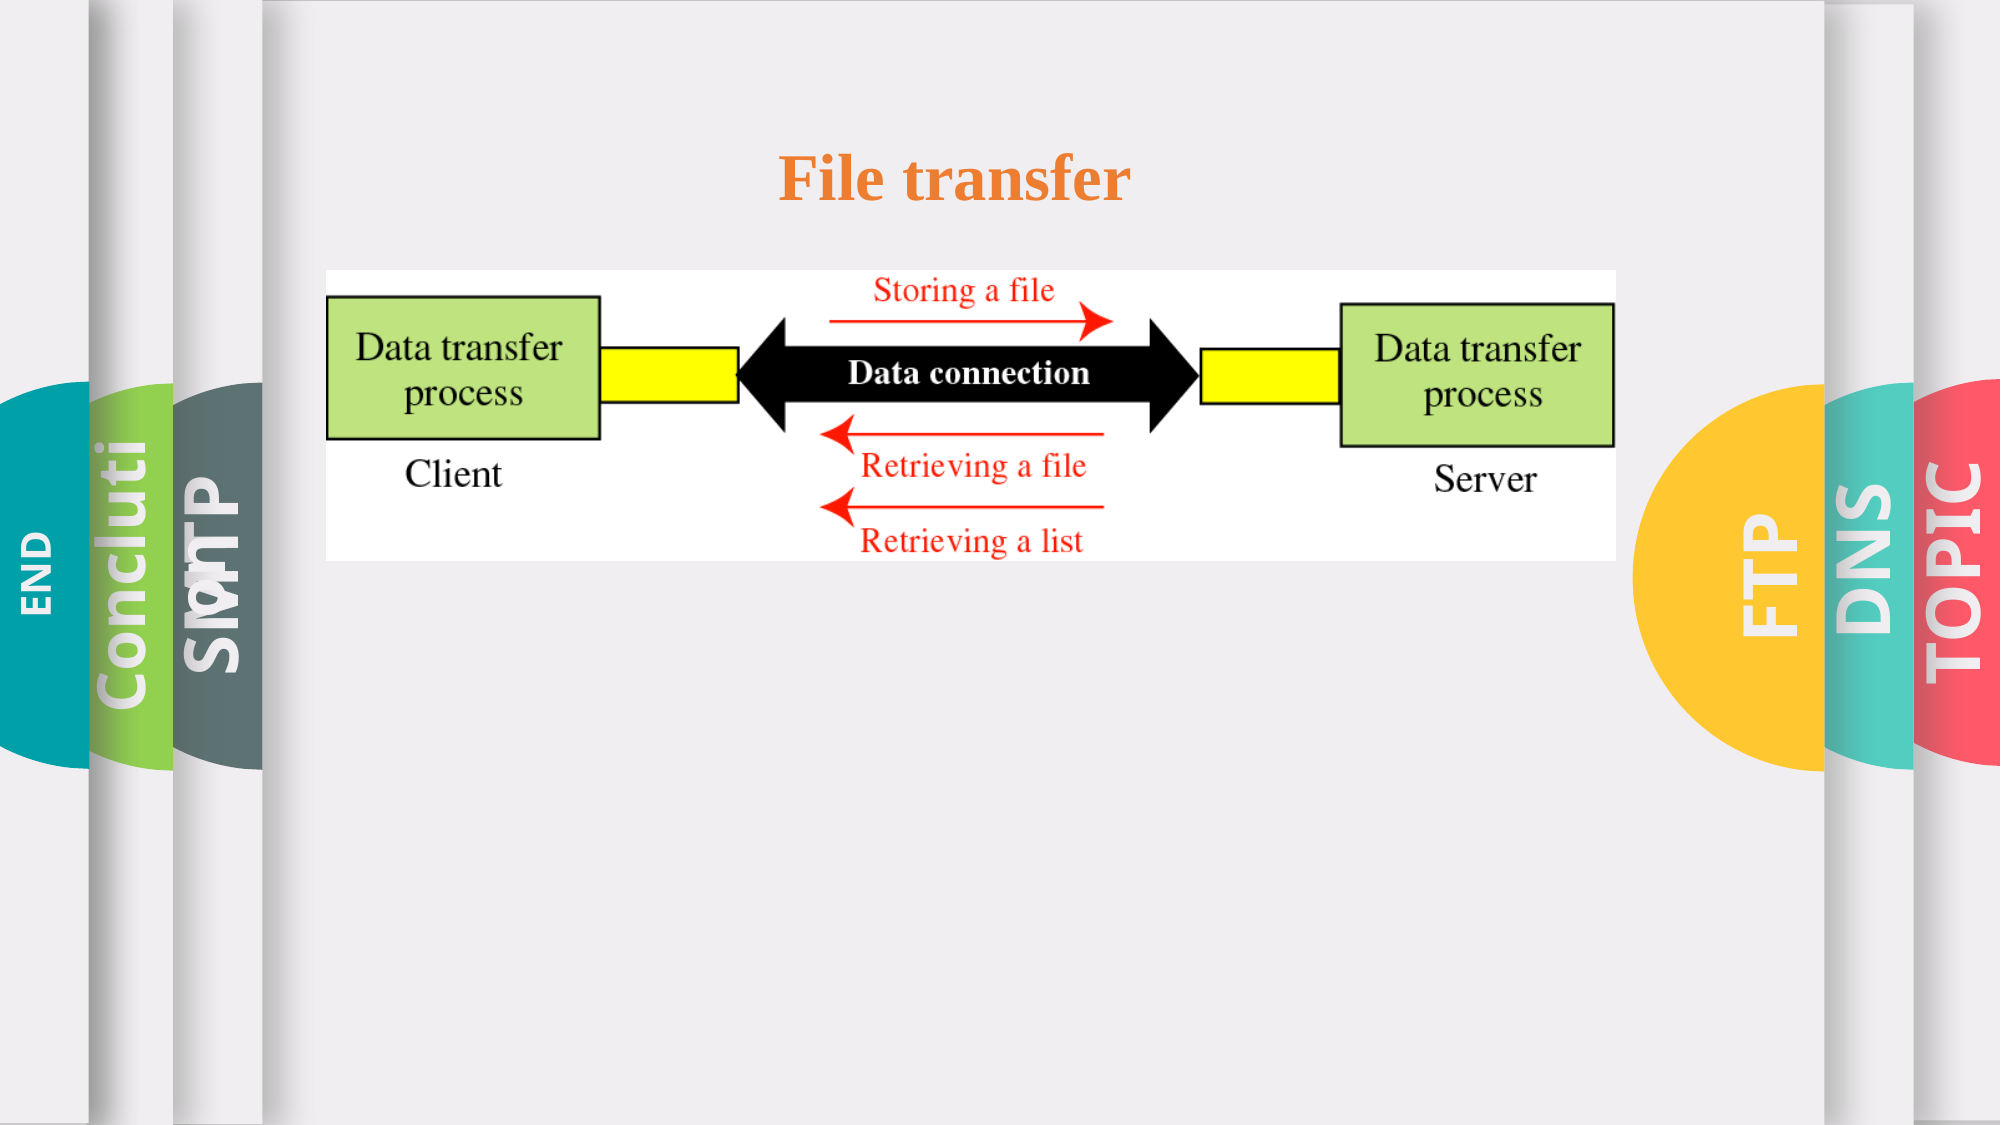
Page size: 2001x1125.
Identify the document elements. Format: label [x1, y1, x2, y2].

text_box [88, 0, 173, 1125]
text_box [1825, 0, 2000, 1121]
text_box [1825, 4, 1914, 1125]
text_box [173, 0, 263, 1125]
picture [326, 270, 1616, 561]
text_box [0, 0, 90, 1124]
text_box [263, 0, 1825, 1125]
